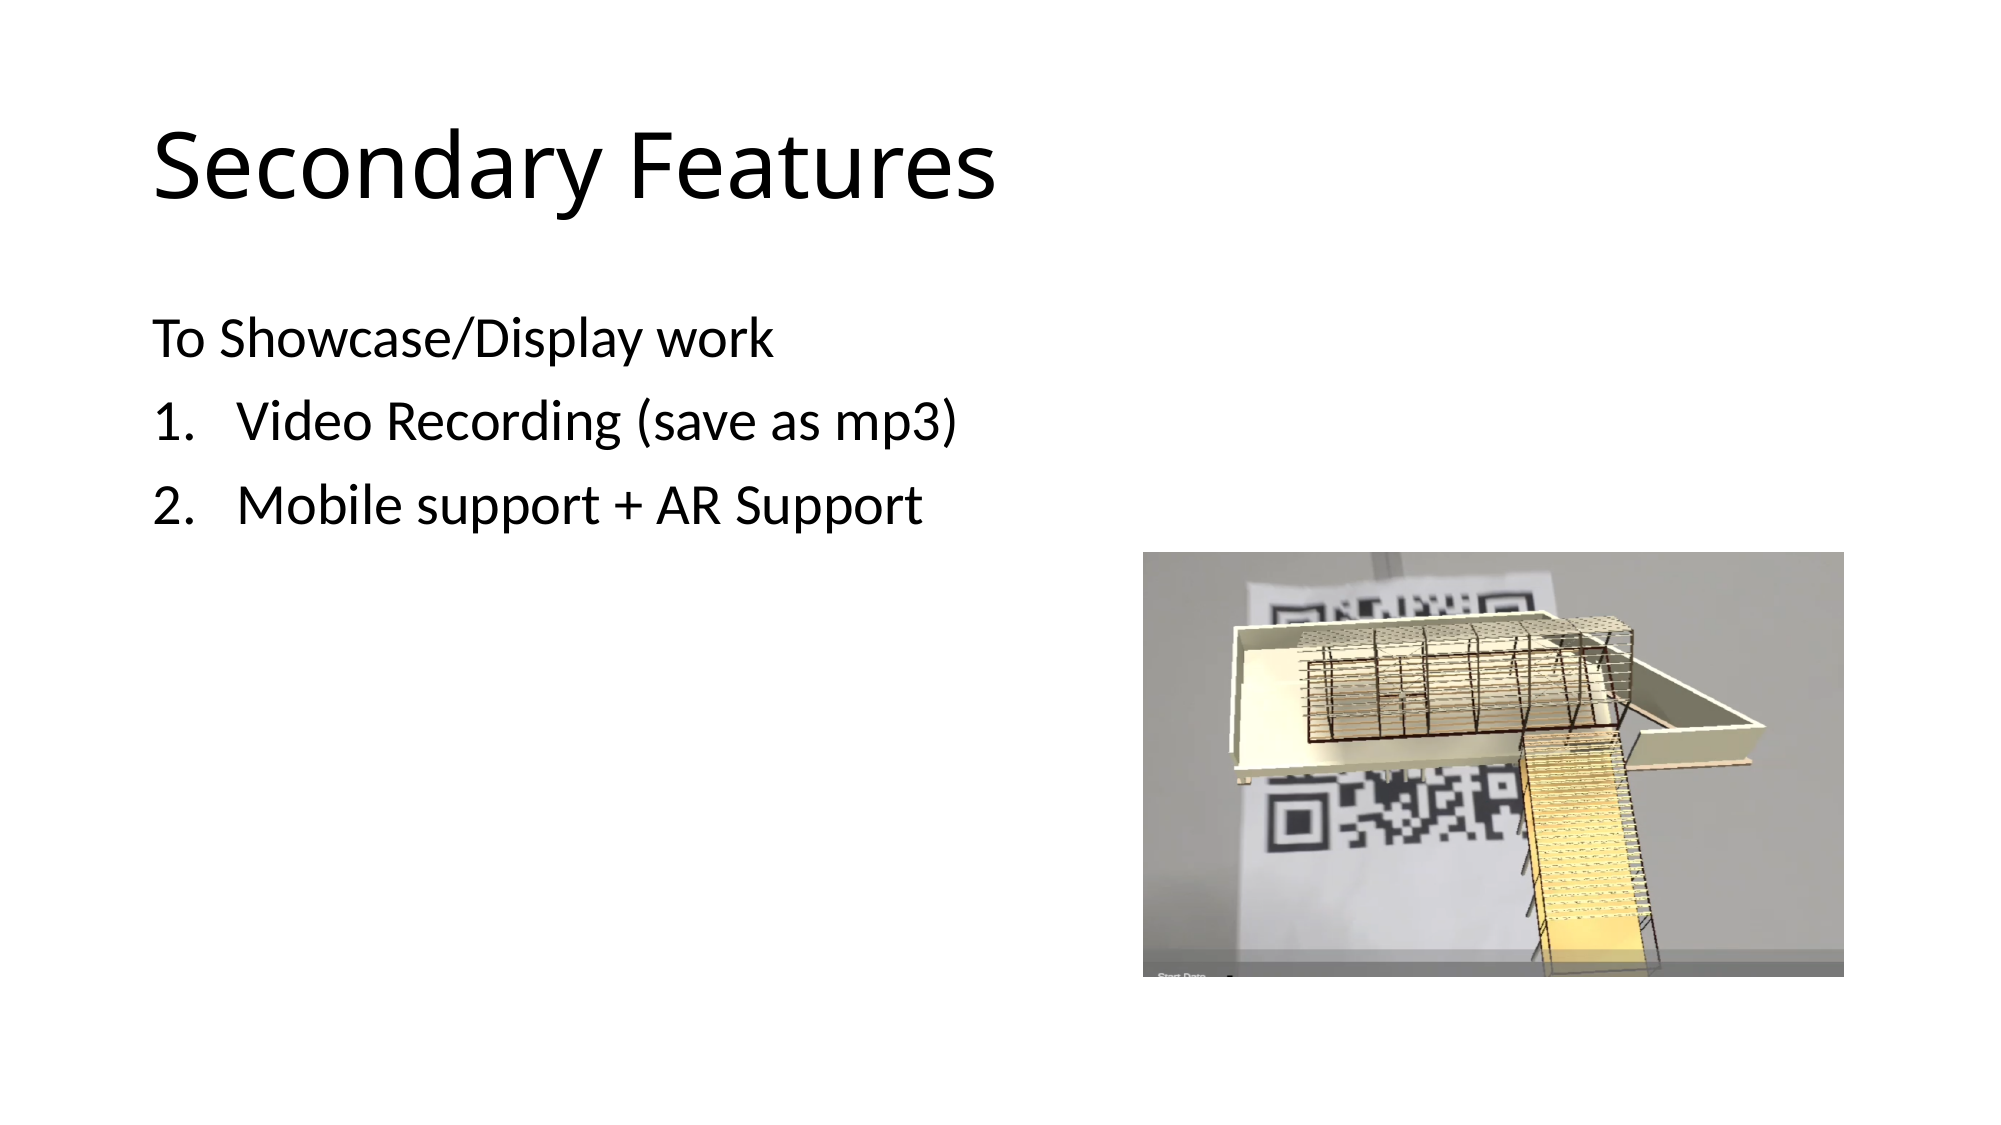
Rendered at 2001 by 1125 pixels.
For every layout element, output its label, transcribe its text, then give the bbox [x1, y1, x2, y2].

picture [1143, 552, 1844, 977]
list To Showcase/Display work Video Recording (save as mp3) Mobile support + AR Support [137, 299, 1863, 1014]
title Secondary Features [137, 59, 1863, 278]
